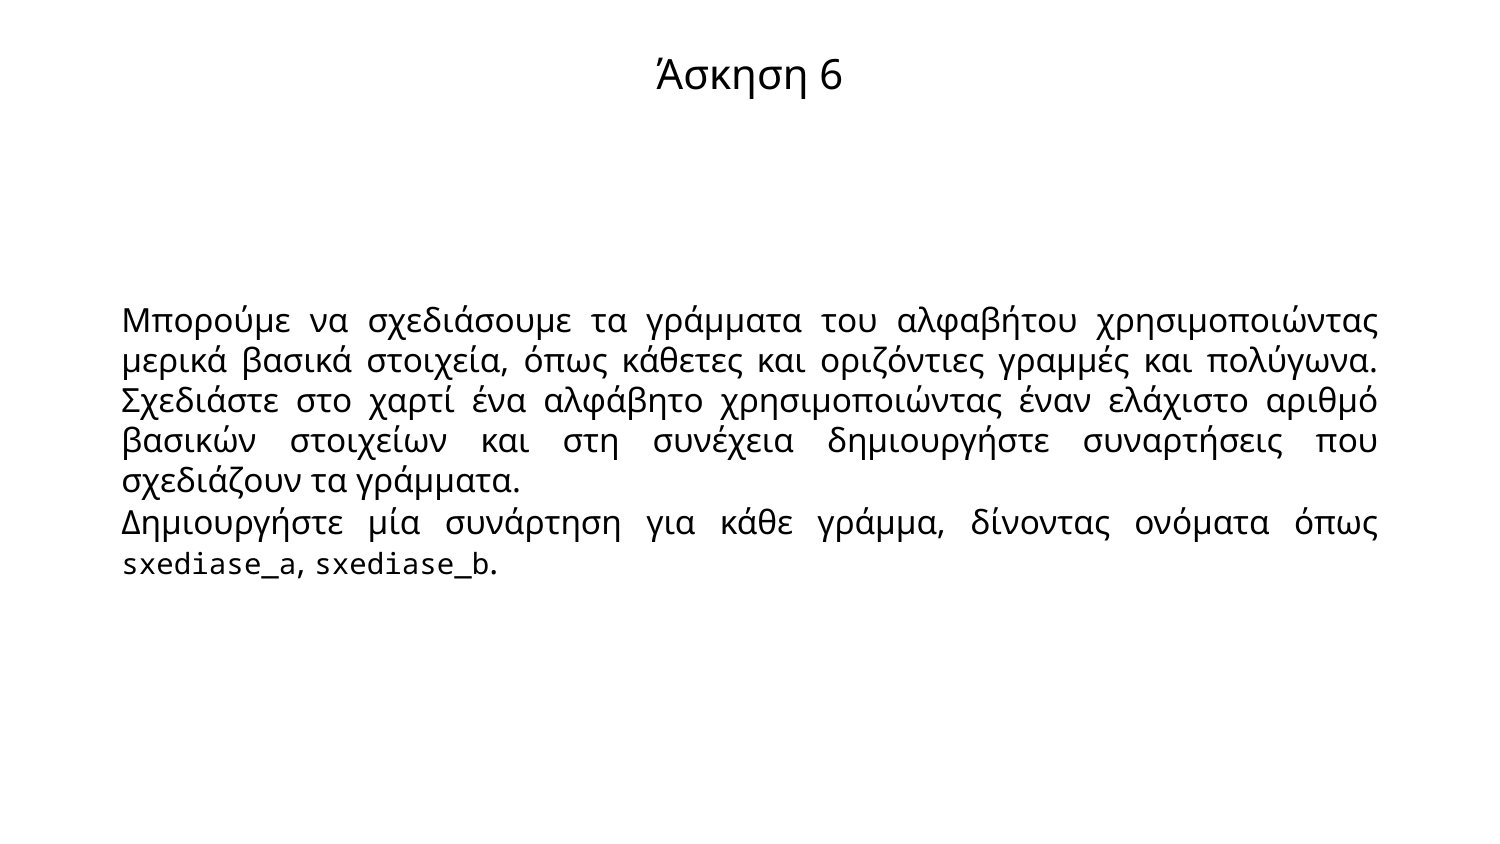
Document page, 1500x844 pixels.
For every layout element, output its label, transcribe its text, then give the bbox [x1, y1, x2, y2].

title Άσκηση 6 [156, 47, 1344, 98]
list Μπορούμε να σχεδιάσουμε τα γράμματα του αλφαβήτου χρησιμοποιώντας μερικά βασικά στοιχεία, όπως κάθετες και οριζόντιες γραμμές και πολύγωνα. Σχεδιάστε στο χαρτί ένα αλφάβητο χρησιμοποιώντας έναν ελάχιστο αριθμό βασικών στοιχείων και στη συνέχεια δημιουργήστε συναρτήσεις που σχεδιάζουν τα γράμματα. Δημιουργήστε μία συνάρτηση για κάθε γράμμα, δίνοντας ονόματα όπως sxediase_a, sxediase_b. [119, 299, 1381, 545]
